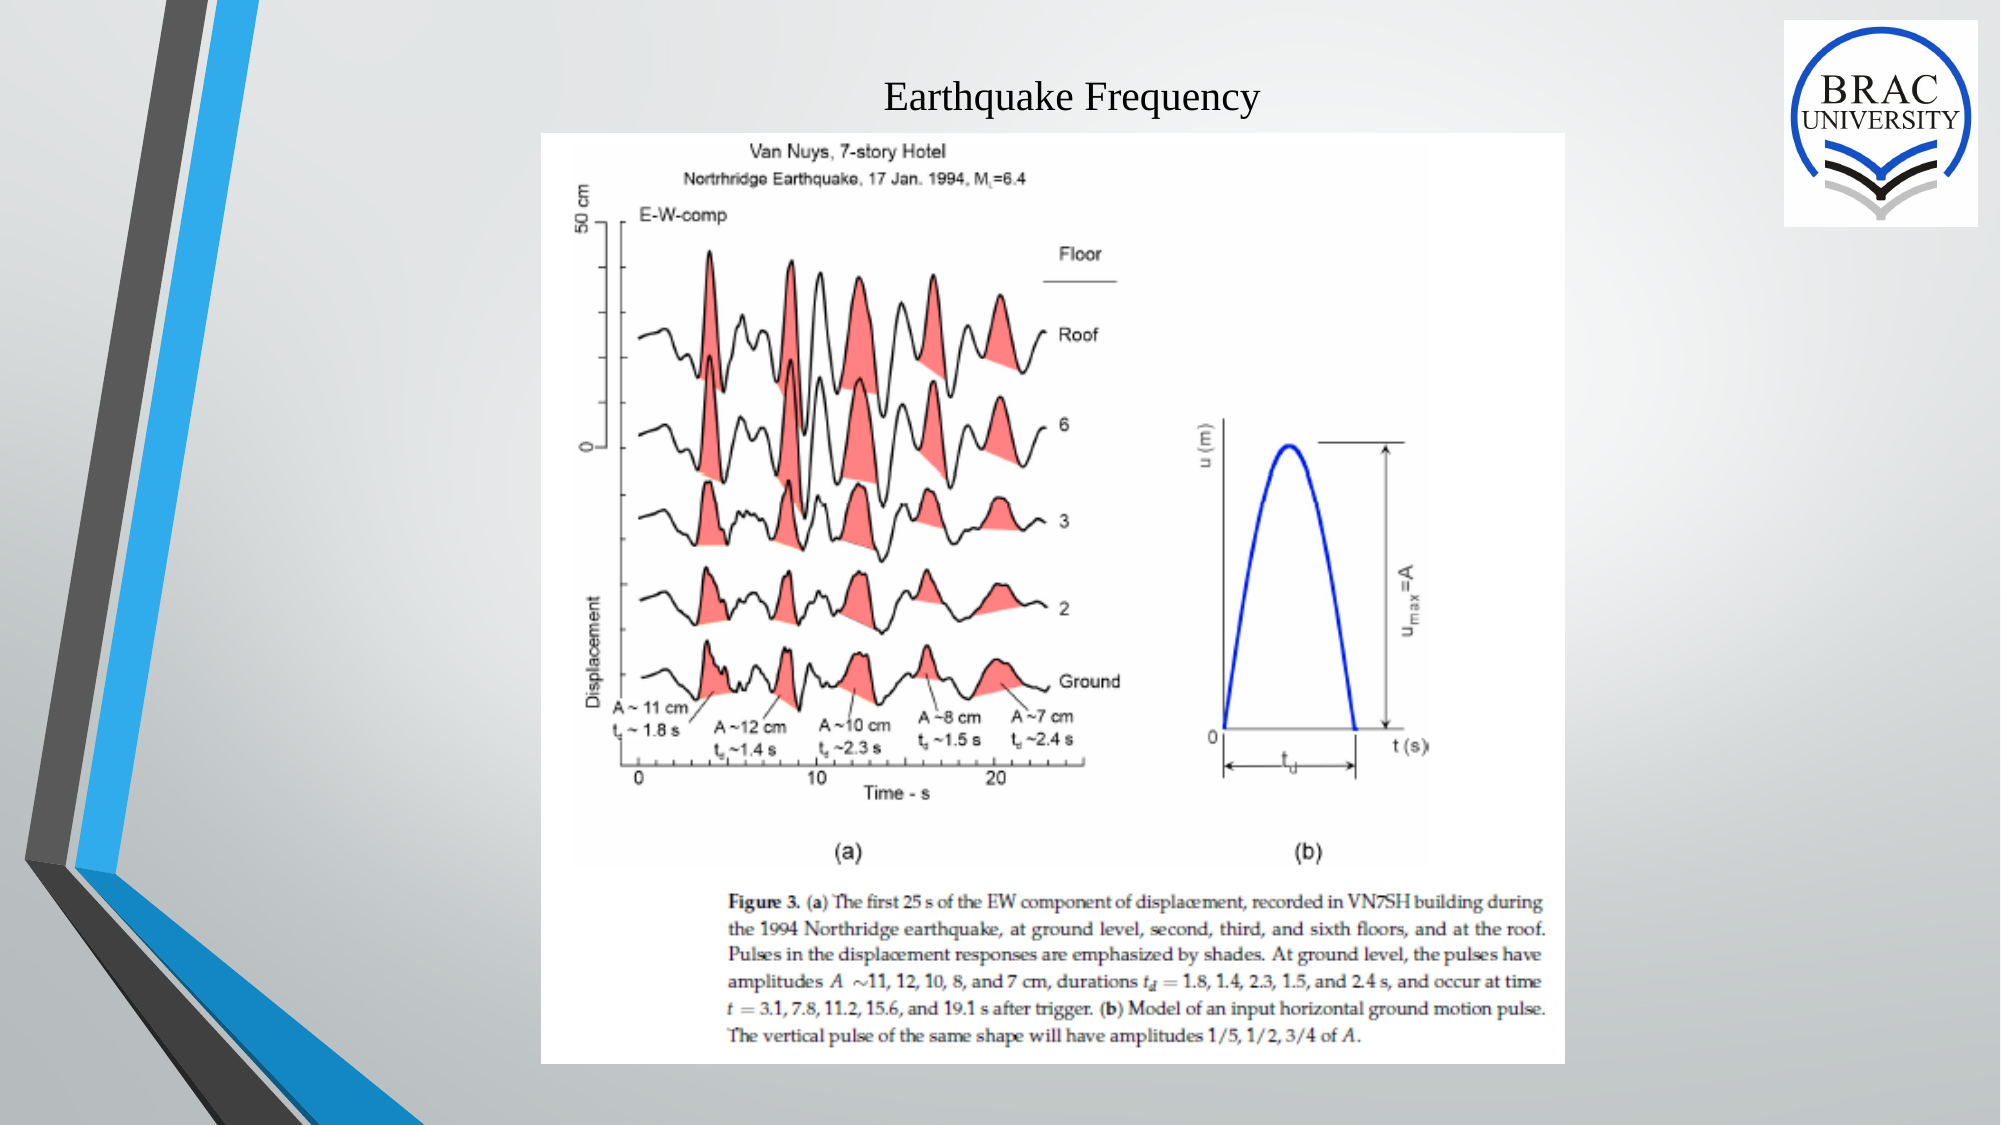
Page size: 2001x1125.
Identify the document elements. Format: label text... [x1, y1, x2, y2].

text_box Earthquake Frequency [868, 60, 1277, 126]
picture [541, 132, 1565, 1065]
picture [1784, 20, 1978, 227]
